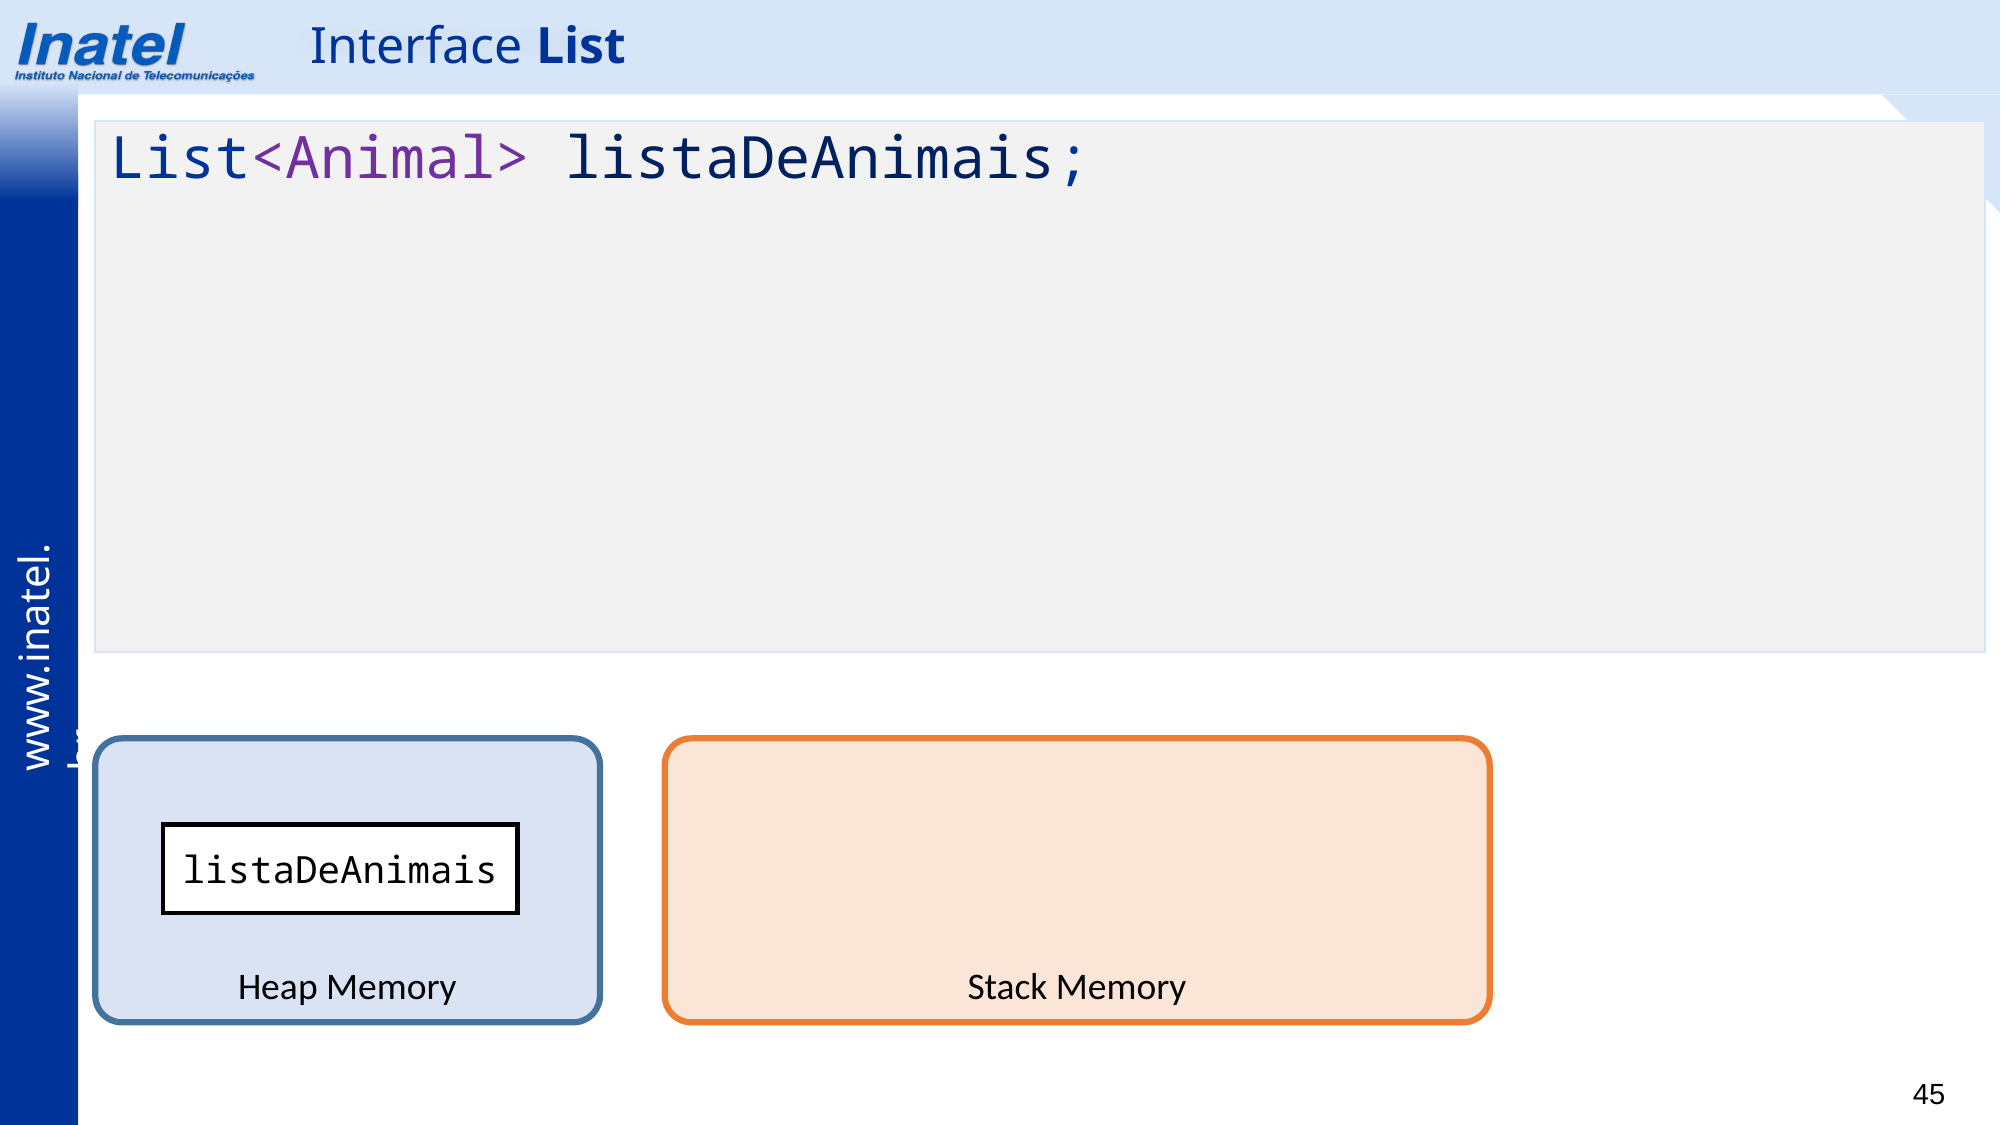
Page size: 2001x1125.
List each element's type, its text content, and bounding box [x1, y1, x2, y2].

text_box Heap Memory [94, 737, 602, 1024]
text_box listaDeAnimais [162, 824, 518, 914]
picture [12, 20, 258, 85]
text_box [1879, 93, 2000, 215]
text_box Stack Memory [663, 737, 1491, 1024]
text_box List<Animal> listaDeAnimais; [94, 120, 1986, 653]
text_box Interface List [295, 0, 2000, 96]
